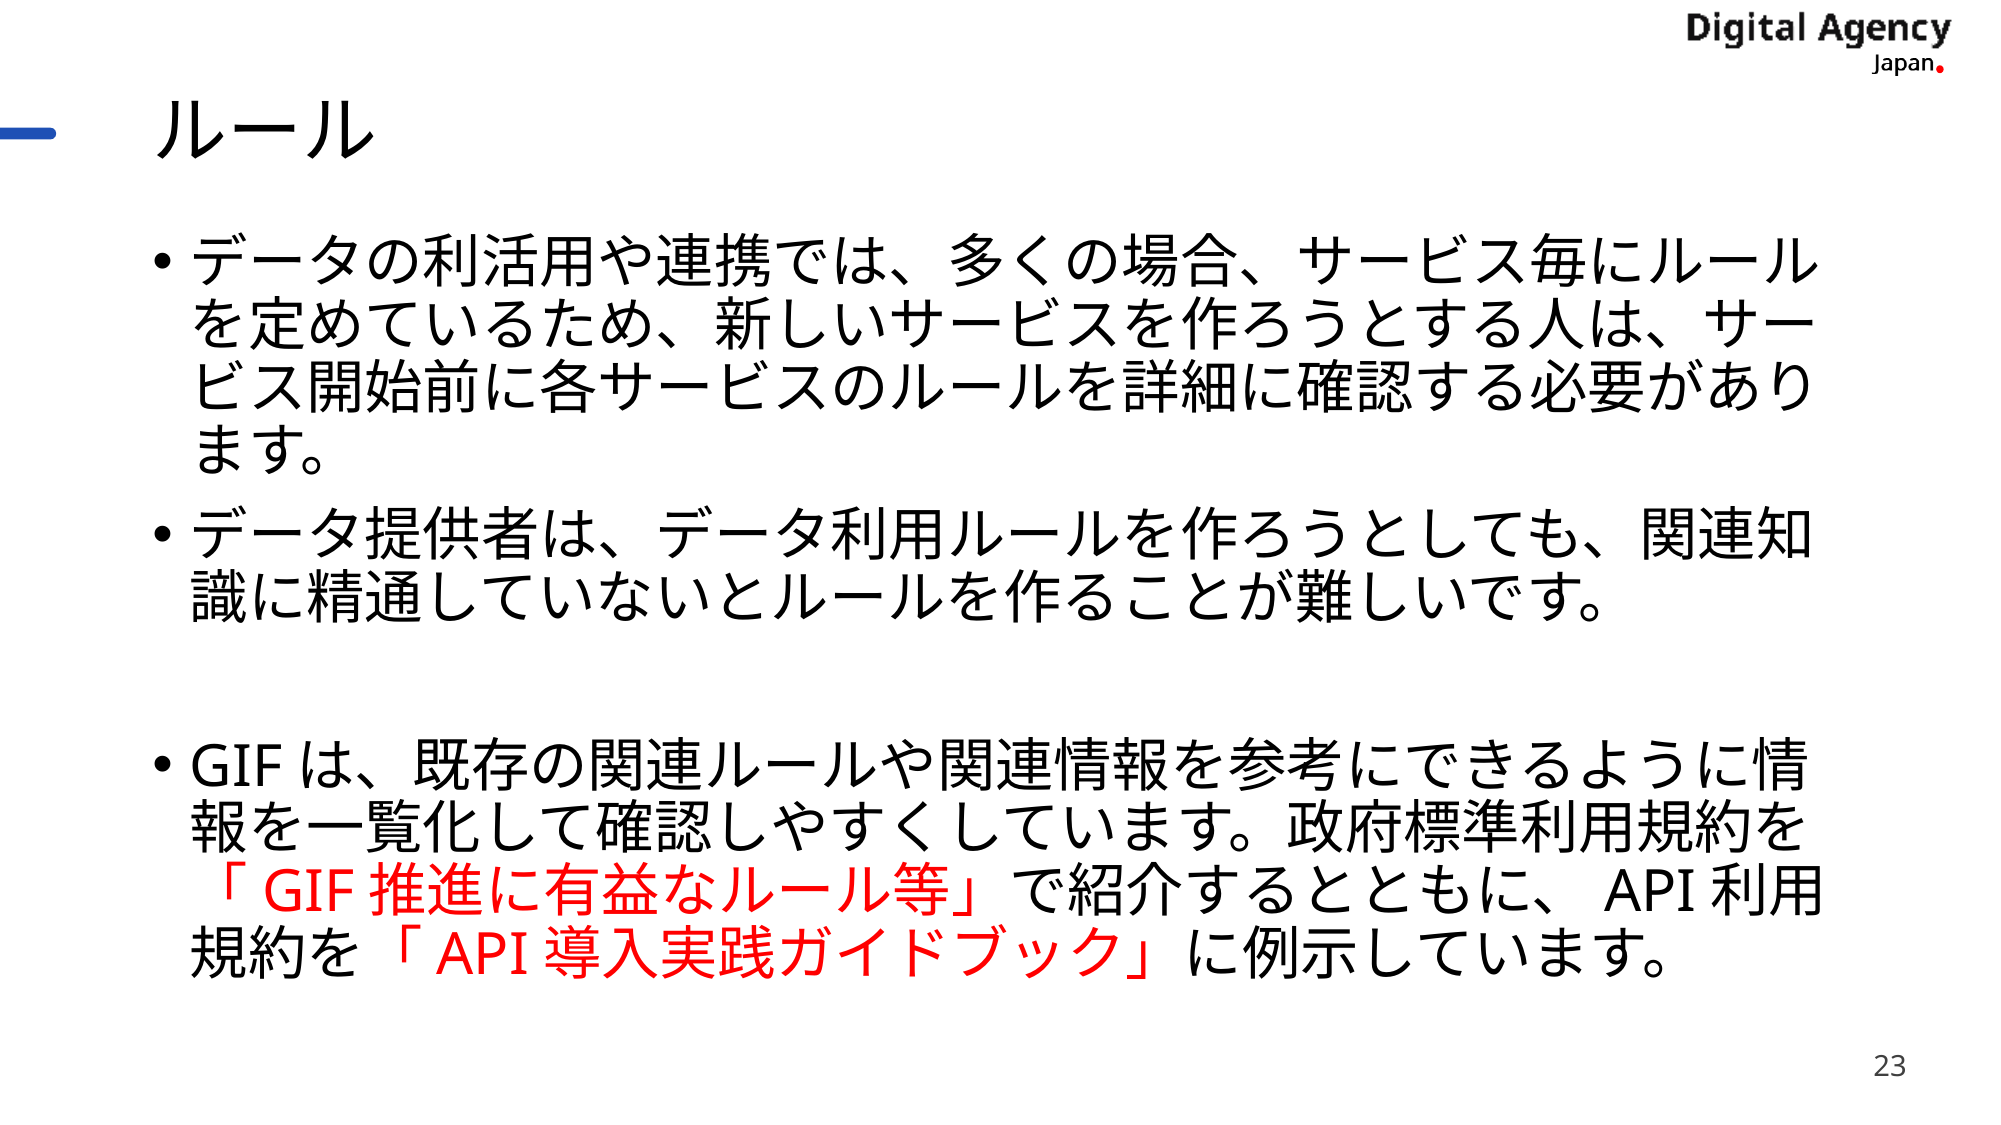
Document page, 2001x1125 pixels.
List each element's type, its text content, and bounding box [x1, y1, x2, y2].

title ルール [137, 85, 1863, 183]
list データの利活用や連携では、多くの場合、サービス毎にルールを定めているため、新しいサービスを作ろうとする人は、サービス開始前に各サービスのルールを詳細に確認する必要があります。 データ提供者は、データ利用ルールを作ろうとしても、関連知識に精通していないとルールを作ることが難しいです。 GIFは、既存の関連ルールや関連情報を参考にできるように情報を一覧化して確認しやすくしています。政府標準利用規約を「GIF推進に有益なルール等」で紹介するとともに、API利用規約を「API導入実践ガイドブック」に例示しています。 [137, 224, 1863, 1015]
slide_number 23 [1471, 1036, 1922, 1097]
picture [1671, 0, 1969, 89]
